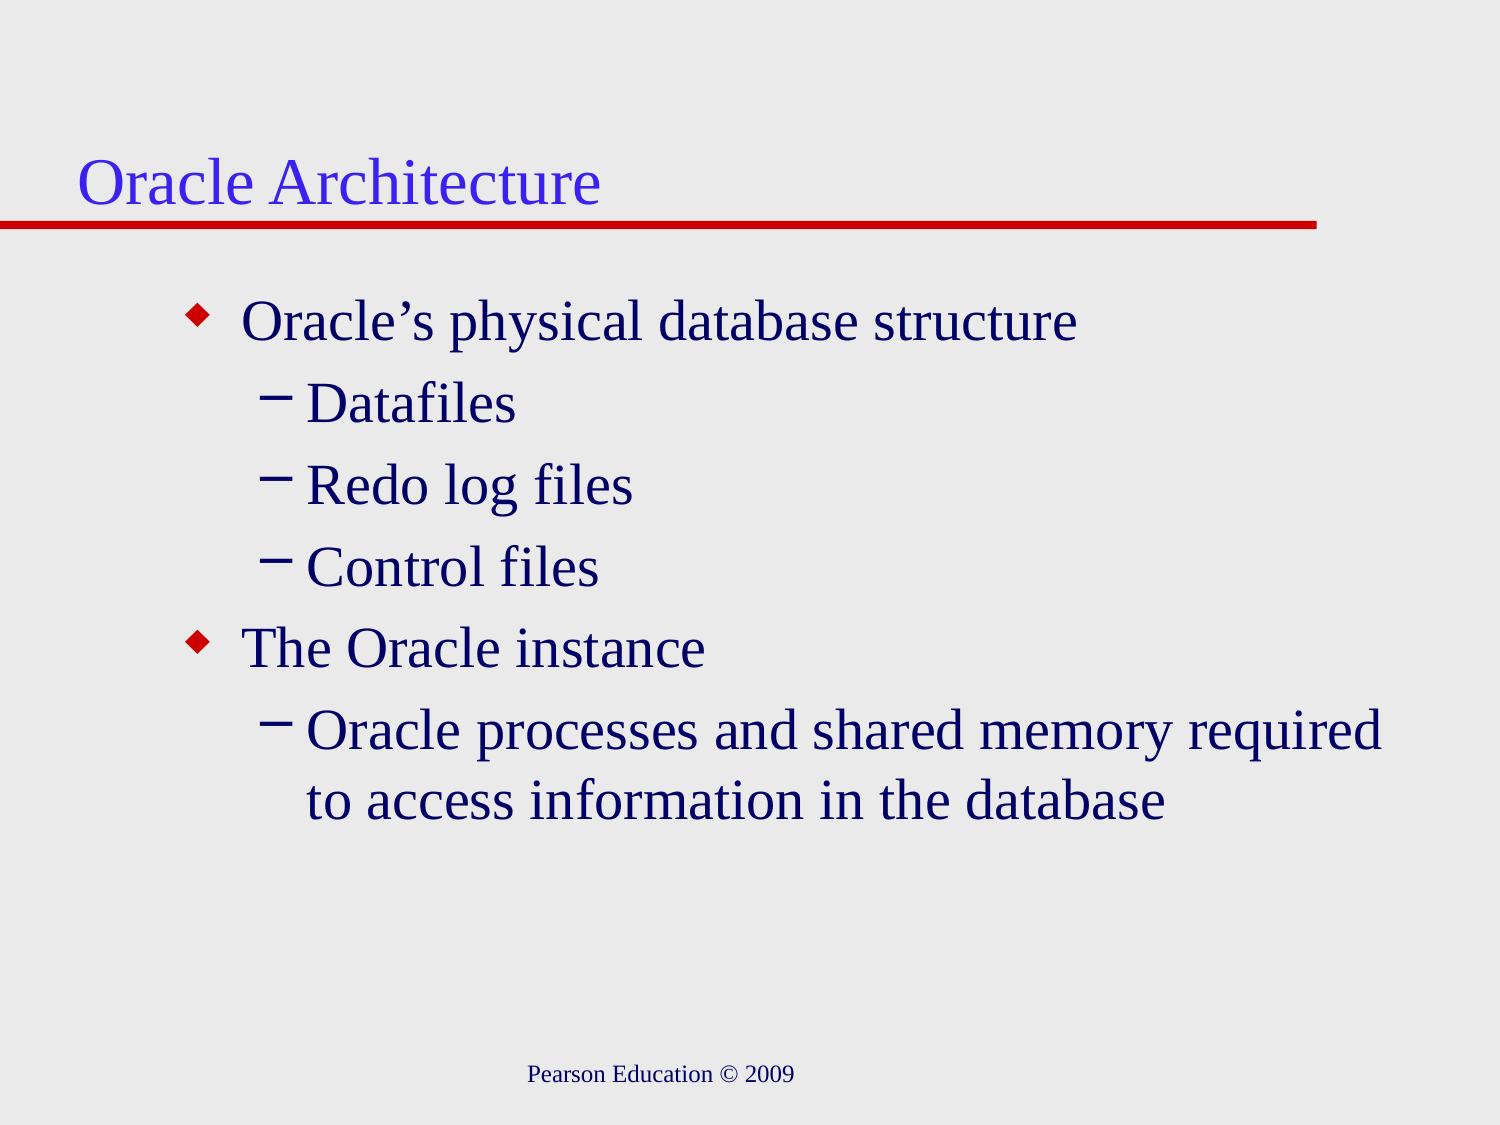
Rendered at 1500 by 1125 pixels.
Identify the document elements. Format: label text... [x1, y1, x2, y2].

title Oracle Architecture [62, 43, 1338, 226]
list Oracle’s physical database structure Datafiles Redo log files Control files The Oracle instance Oracle processes and shared memory required to access information in the database [169, 274, 1438, 951]
